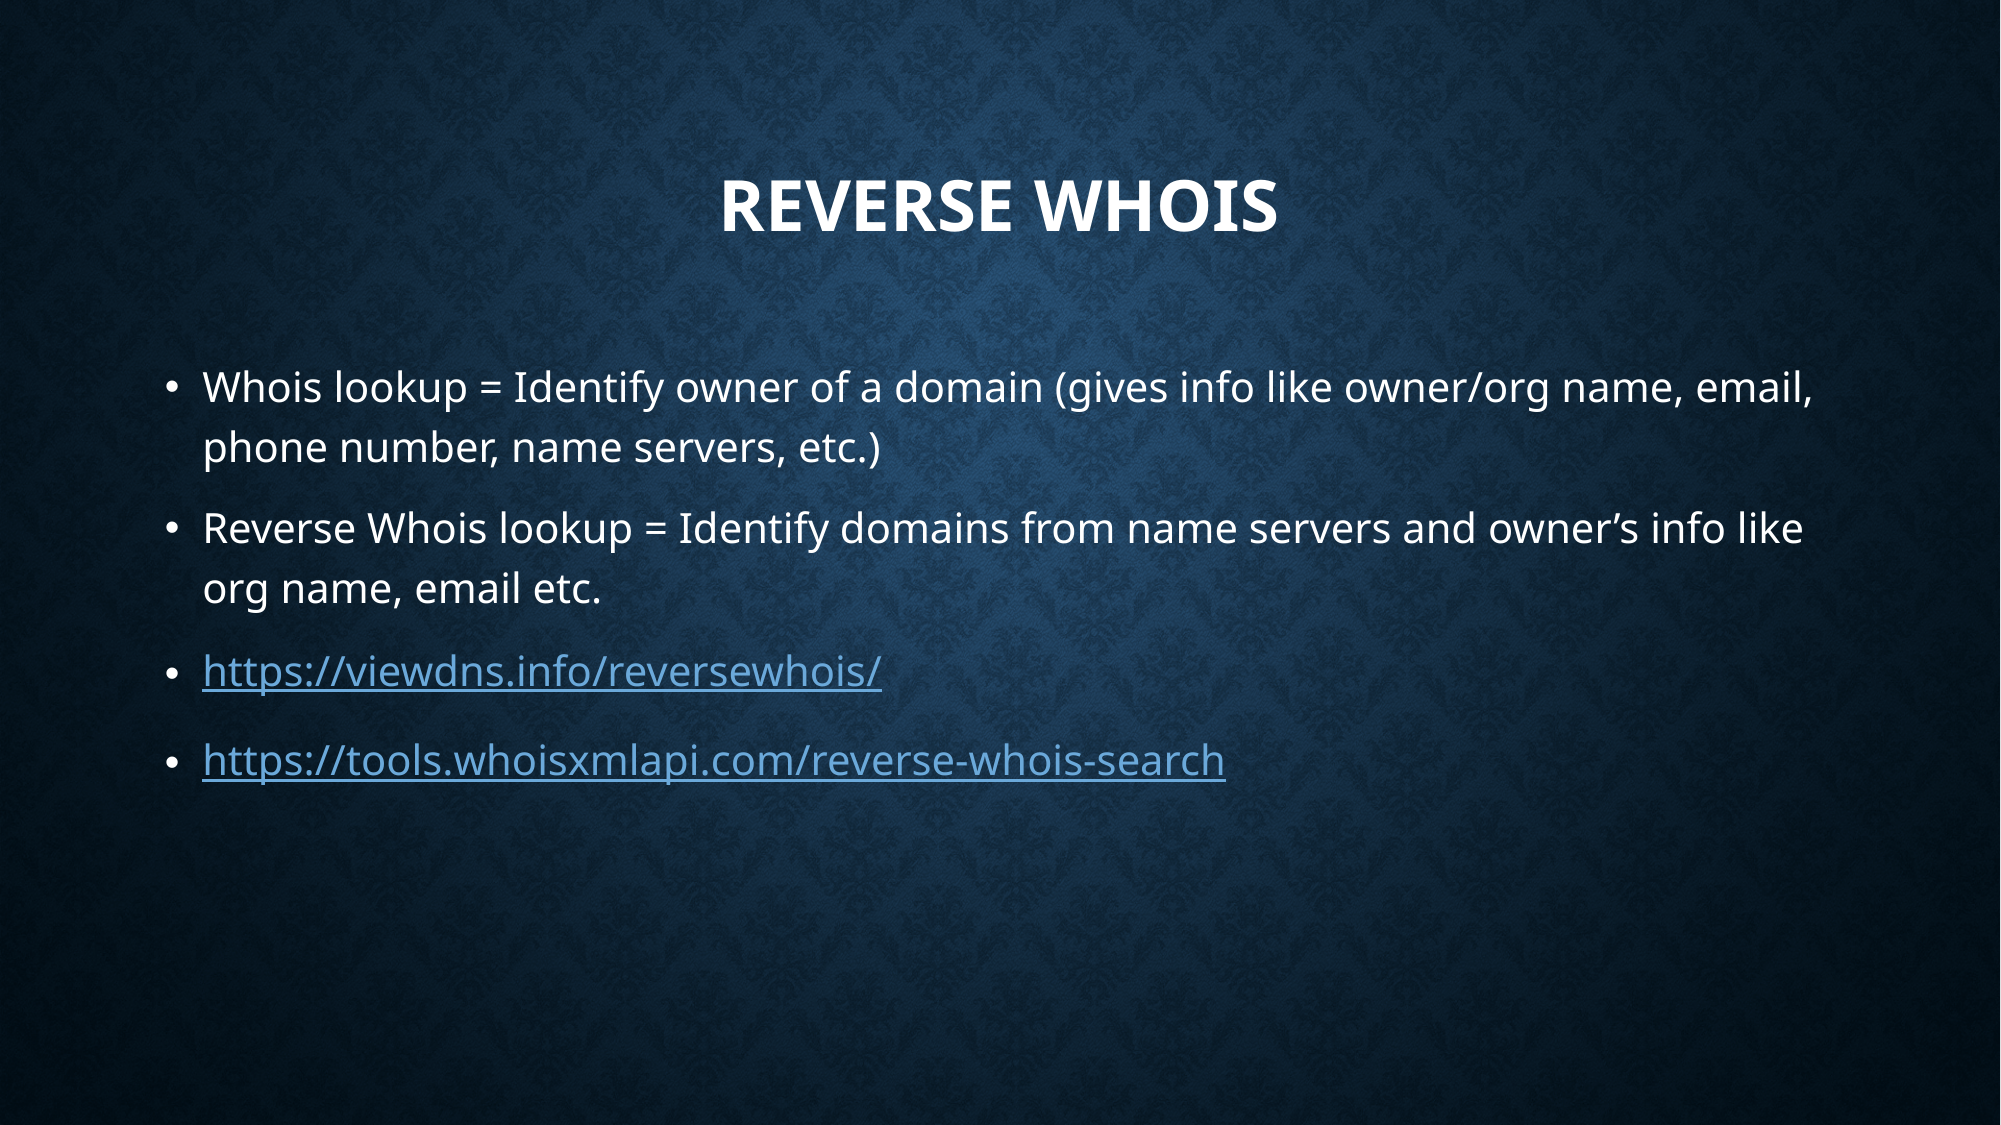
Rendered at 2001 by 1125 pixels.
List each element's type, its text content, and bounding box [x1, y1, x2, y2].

list Whois lookup = Identify owner of a domain (gives info like owner/org name, email, phone number, name servers, etc.) Reverse Whois lookup = Identify domains from name servers and owner’s info like org name, email etc. https://viewdns.info/reversewhois/ https://tools.whoisxmlapi.com/reverse-whois-search [149, 343, 1849, 950]
title Reverse whois [149, 99, 1849, 318]
